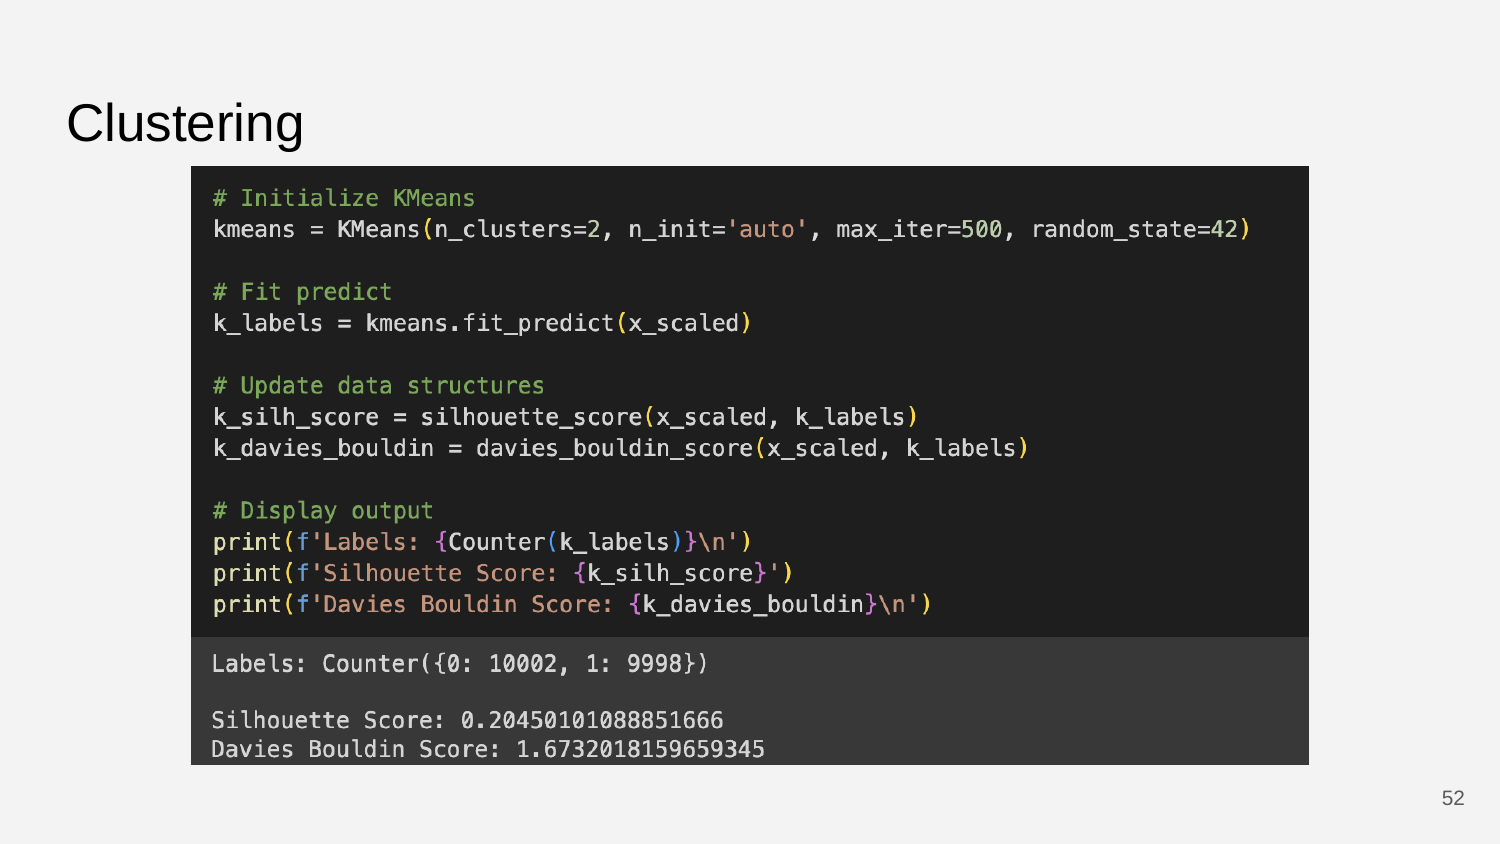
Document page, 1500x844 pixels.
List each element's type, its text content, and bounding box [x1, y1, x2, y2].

picture [191, 166, 1309, 766]
title Clustering [51, 72, 1449, 167]
slide_number ‹#› [1389, 764, 1480, 830]
